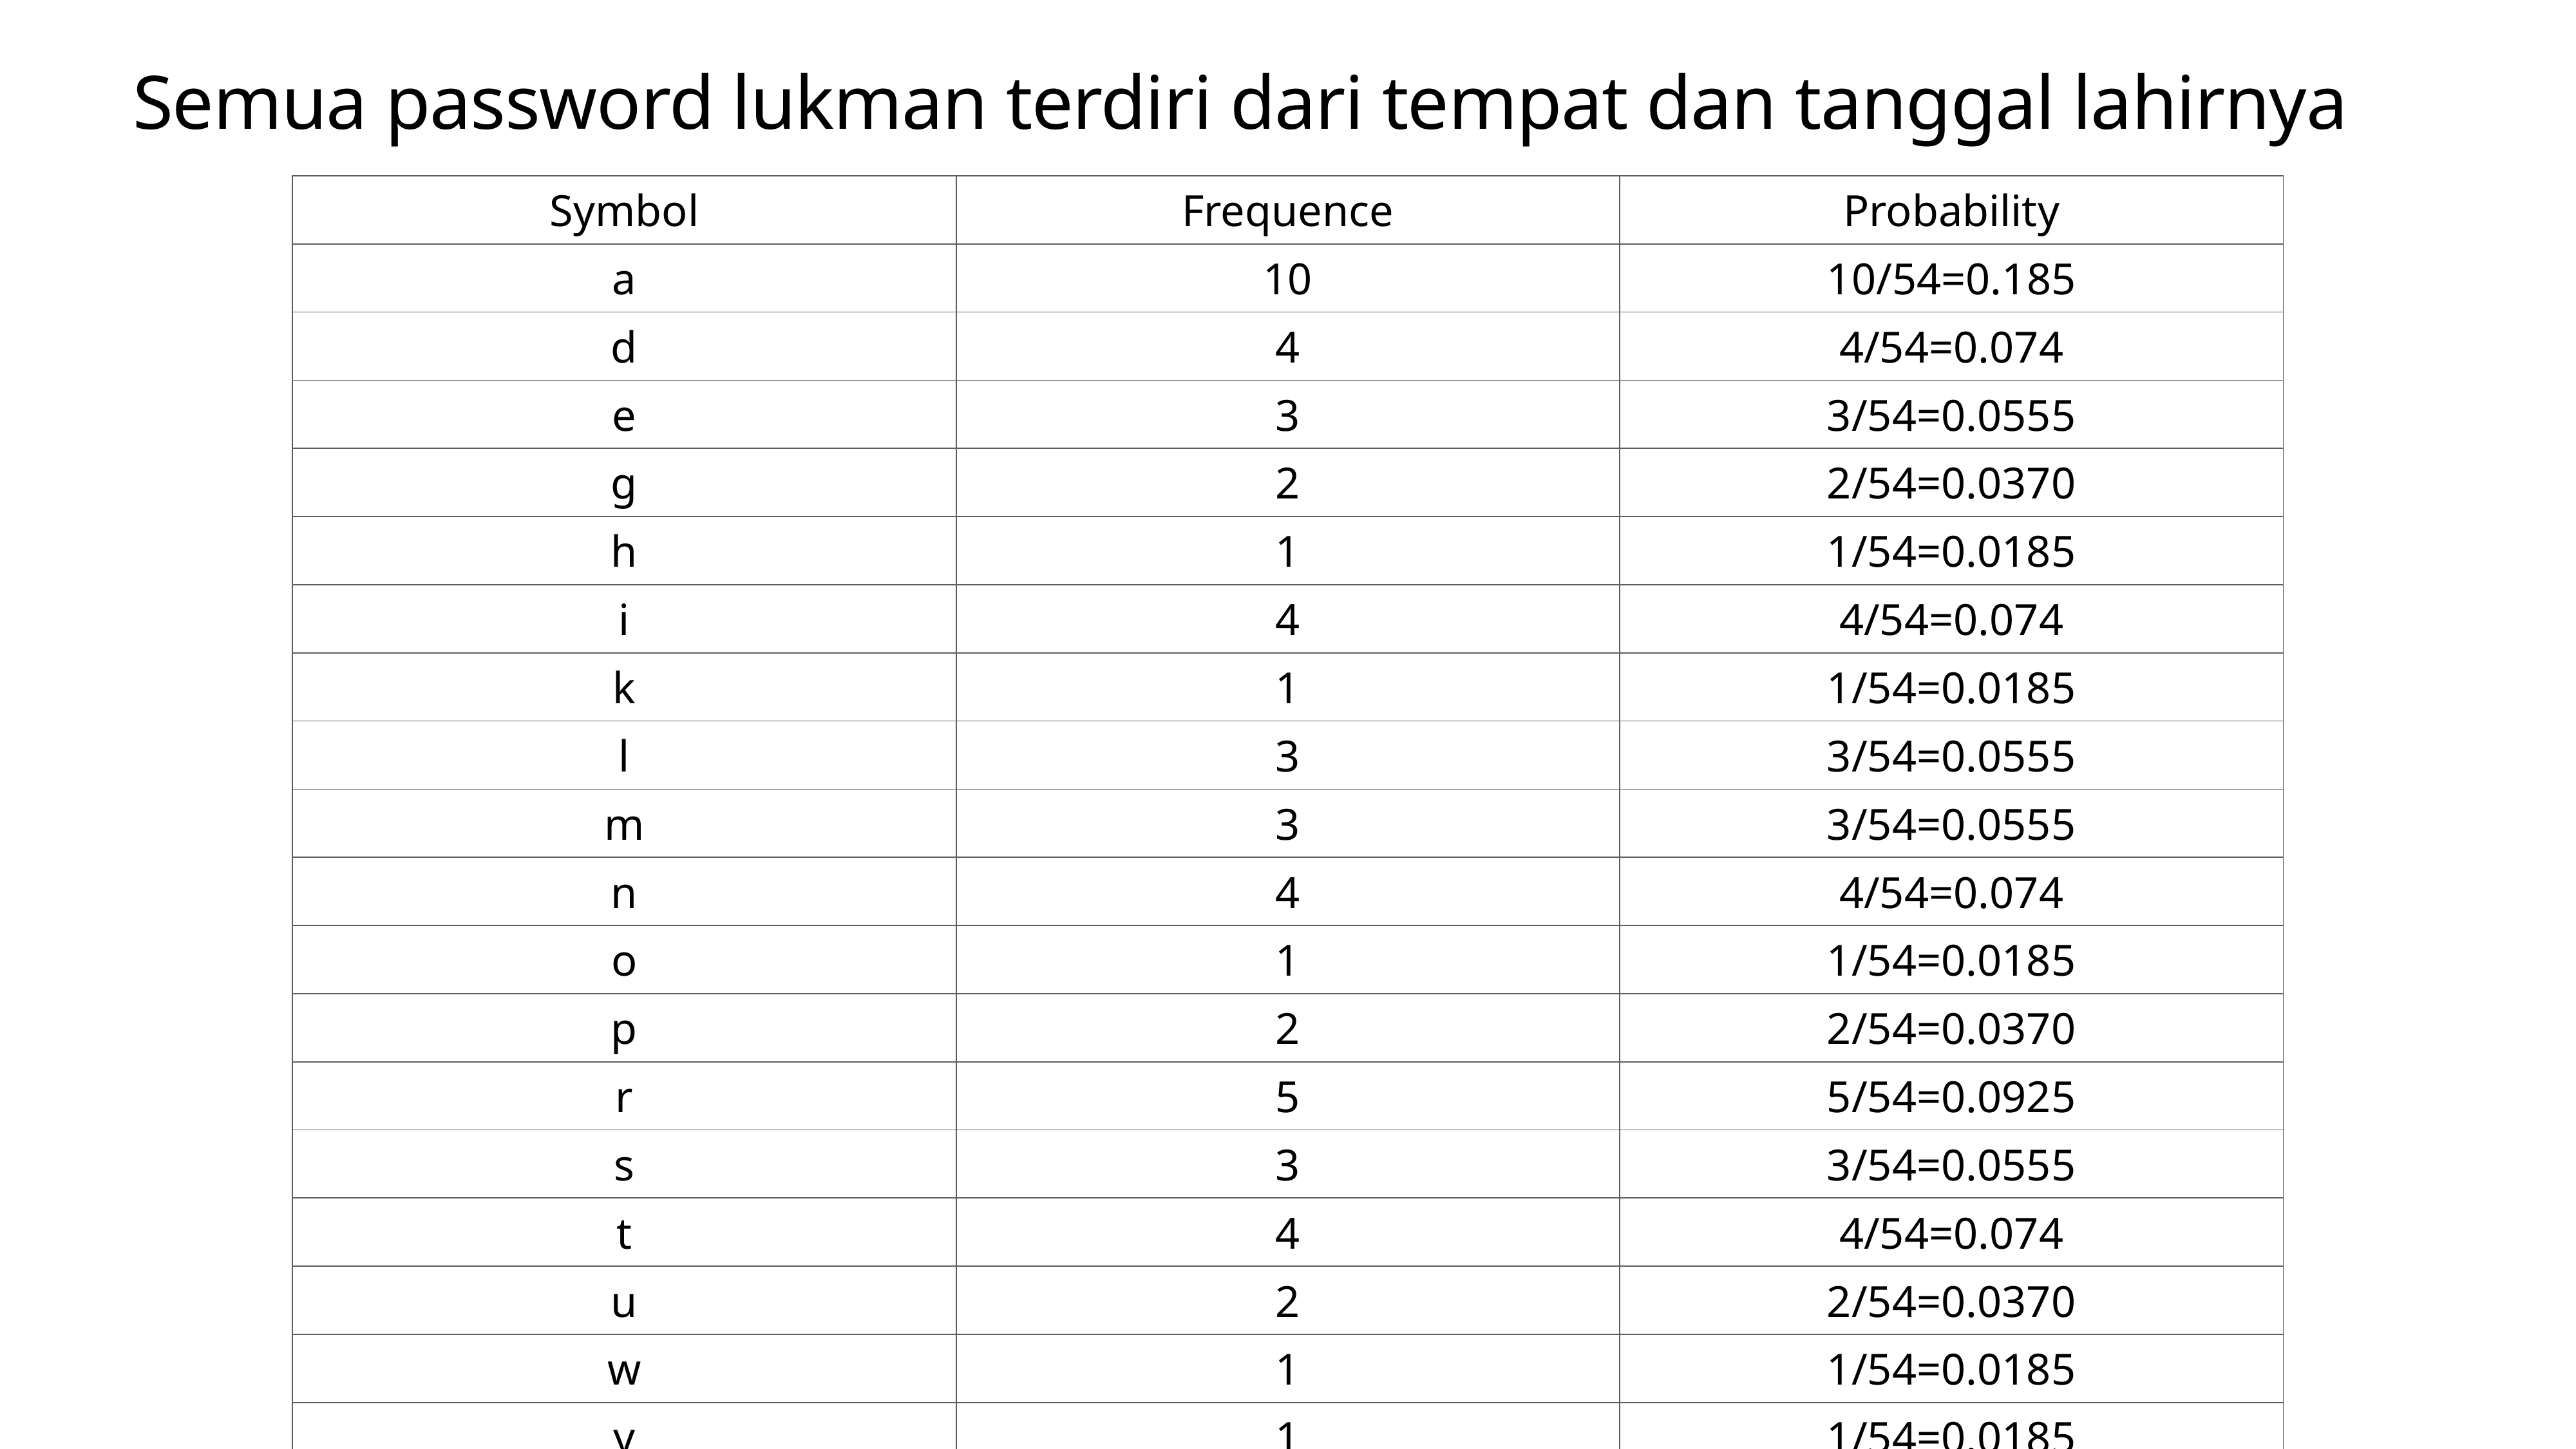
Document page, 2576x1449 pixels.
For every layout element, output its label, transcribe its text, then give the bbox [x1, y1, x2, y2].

table_cell n [293, 858, 956, 925]
table_cell 2/54=0.0370 [1620, 1267, 2283, 1334]
list Semua password lukman terdiri dari tempat dan tanggal lahirnya [127, 49, 2449, 1382]
table_cell 1 [957, 926, 1619, 993]
table_cell 2/54=0.0370 [1620, 449, 2283, 516]
table_cell p [293, 994, 956, 1061]
table_cell h [293, 517, 956, 584]
table_cell r [293, 1063, 956, 1130]
table_header Probability [1620, 176, 2283, 243]
table_cell 2 [957, 1267, 1619, 1334]
table_cell 1/54=0.0185 [1620, 517, 2283, 584]
table_cell 3 [957, 721, 1619, 789]
table_cell 3 [957, 381, 1619, 448]
table_cell w [293, 1335, 956, 1402]
table_cell 2 [957, 994, 1619, 1061]
table_header Symbol [293, 176, 956, 243]
table_cell 3/54=0.0555 [1620, 790, 2283, 857]
table_cell 1/54=0.0185 [1620, 926, 2283, 993]
table_cell m [293, 790, 956, 857]
table_cell 5 [957, 1063, 1619, 1130]
table_cell 4 [957, 312, 1619, 380]
table_cell 4/54=0.074 [1620, 585, 2283, 652]
table_cell 1/54=0.0185 [1620, 654, 2283, 721]
table_cell 1 [957, 1403, 1619, 1449]
table_cell k [293, 654, 956, 721]
table_cell 1/54=0.0185 [1620, 1335, 2283, 1402]
table_cell 3/54=0.0555 [1620, 381, 2283, 448]
table_cell u [293, 1267, 956, 1334]
table_cell y [293, 1403, 956, 1449]
table_cell 4 [957, 858, 1619, 925]
table_cell 3/54=0.0555 [1620, 1130, 2283, 1197]
table_cell 5/54=0.0925 [1620, 1063, 2283, 1130]
table_cell 1 [957, 654, 1619, 721]
table_header Frequence [957, 176, 1619, 243]
table_cell a [293, 245, 956, 312]
table_cell d [293, 312, 956, 380]
table_cell 10 [957, 245, 1619, 312]
table_cell 1 [957, 517, 1619, 584]
table_cell 4/54=0.074 [1620, 858, 2283, 925]
table_cell s [293, 1130, 956, 1197]
table_cell t [293, 1198, 956, 1265]
table_cell 3 [957, 1130, 1619, 1197]
table_cell 4/54=0.074 [1620, 1198, 2283, 1265]
table_cell g [293, 449, 956, 516]
table_cell 4 [957, 585, 1619, 652]
table_cell 2/54=0.0370 [1620, 994, 2283, 1061]
table_cell i [293, 585, 956, 652]
table_cell 2 [957, 449, 1619, 516]
table_cell 3/54=0.0555 [1620, 721, 2283, 789]
table_cell 10/54=0.185 [1620, 245, 2283, 312]
table_cell 3 [957, 790, 1619, 857]
table_cell o [293, 926, 956, 993]
table_cell 4 [957, 1198, 1619, 1265]
table_cell l [293, 721, 956, 789]
table_cell e [293, 381, 956, 448]
table_cell 4/54=0.074 [1620, 312, 2283, 380]
table_cell 1/54=0.0185 [1620, 1403, 2283, 1449]
table_cell 1 [957, 1335, 1619, 1402]
